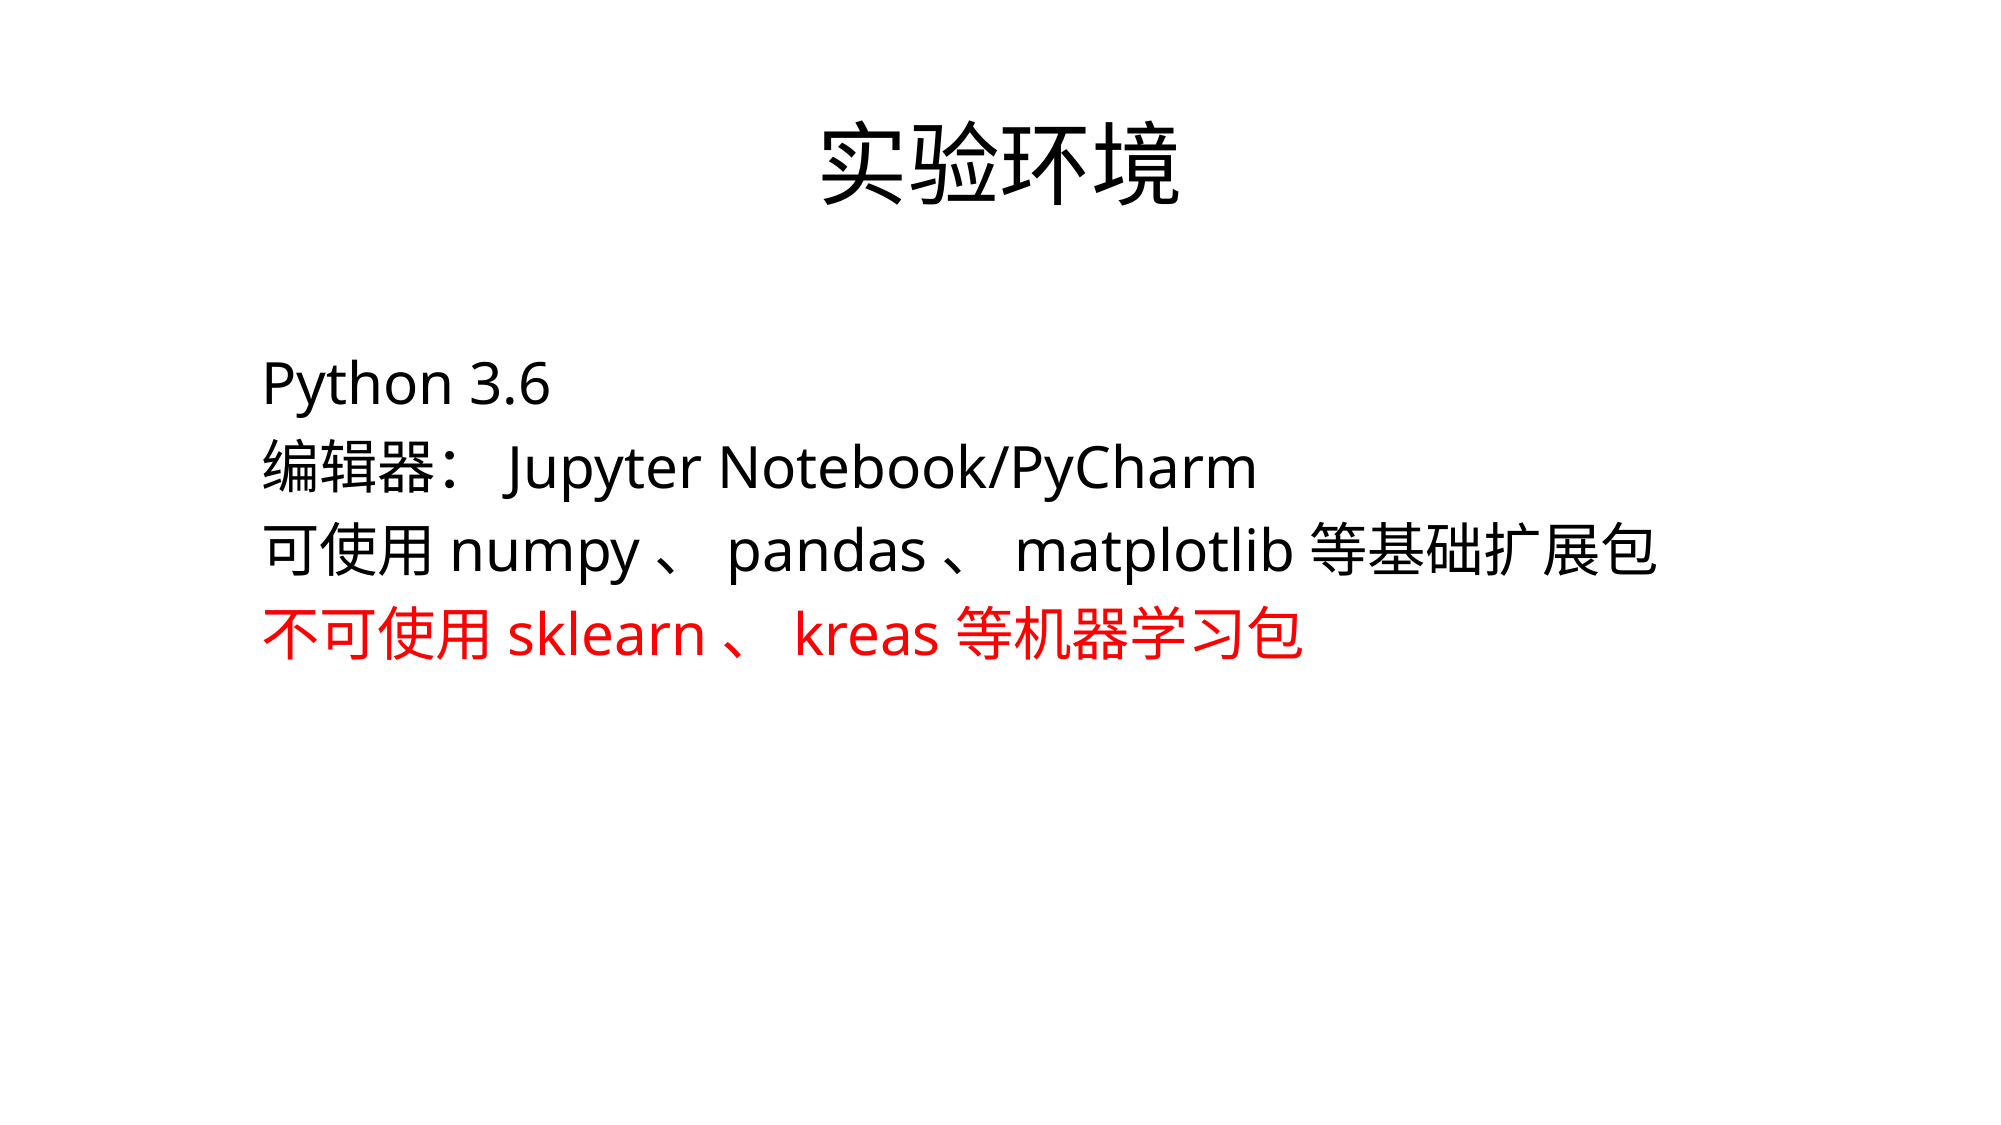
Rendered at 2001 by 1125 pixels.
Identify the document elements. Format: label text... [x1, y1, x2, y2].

list Python 3.6 编辑器：Jupyter Notebook/PyCharm 可使用numpy、pandas、matplotlib等基础扩展包 不可使用sklearn、kreas等机器学习包 [245, 346, 1713, 876]
title 实验环境 [137, 59, 1863, 278]
